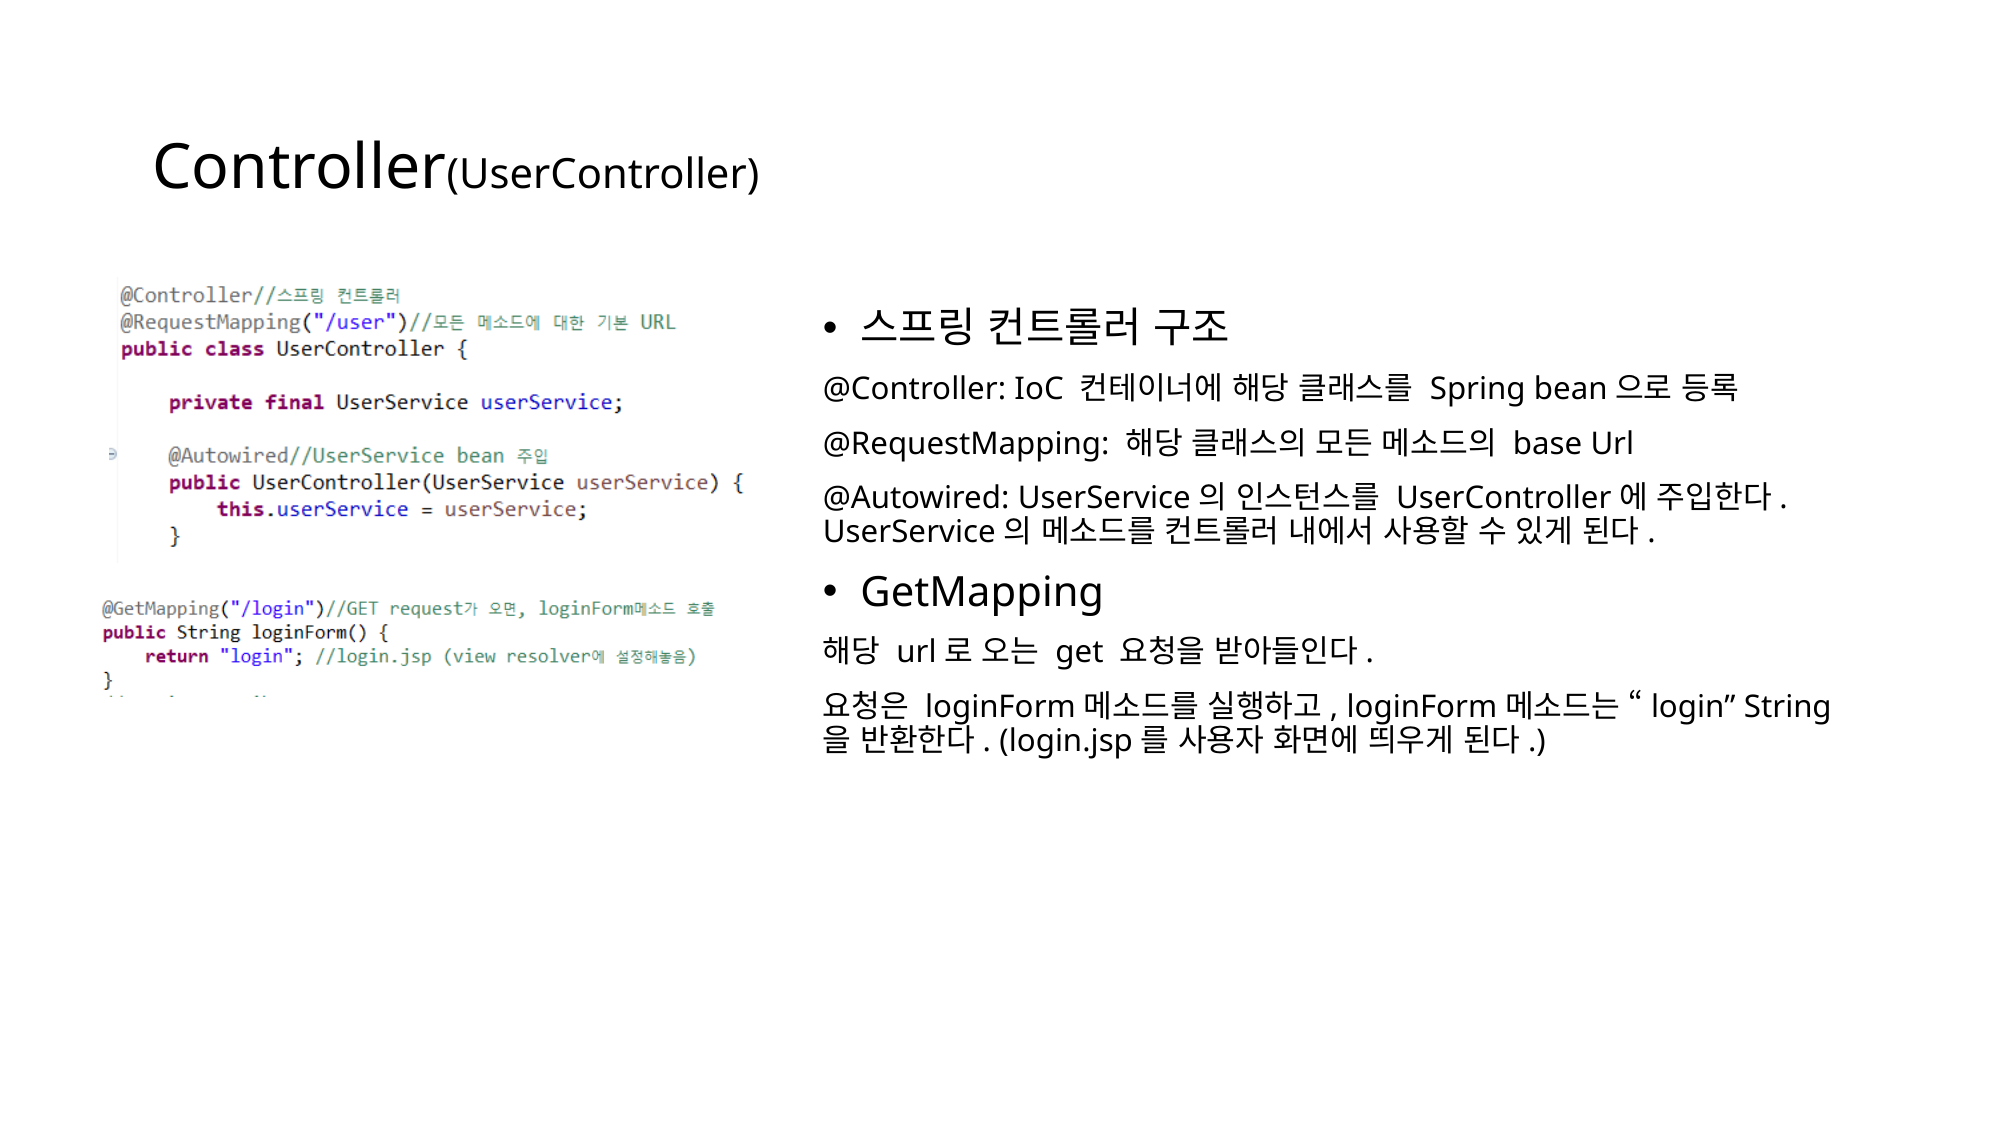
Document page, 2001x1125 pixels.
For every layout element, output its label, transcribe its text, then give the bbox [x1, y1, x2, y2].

picture [92, 590, 735, 697]
list 스프링 컨트롤러 구조 @Controller: IoC 컨테이너에 해당 클래스를 Spring bean으로 등록 @RequestMapping: 해당 클래스의 모든 메소드의 base Url @Autowired: UserService의 인스턴스를 UserController에 주입한다. UserService의 메소드를 컨트롤러 내에서 사용할 수 있게 된다. GetMapping 해당 url로 오는 get 요청을 받아들인다. 요청은 loginForm메소드를 실행하고, loginForm메소드는 “login” String을 반환한다. (login.jsp를 사용자 화면에 띄우게 된다.) [807, 299, 1863, 1014]
title Controller(UserController) [137, 59, 1863, 278]
picture [108, 277, 774, 563]
